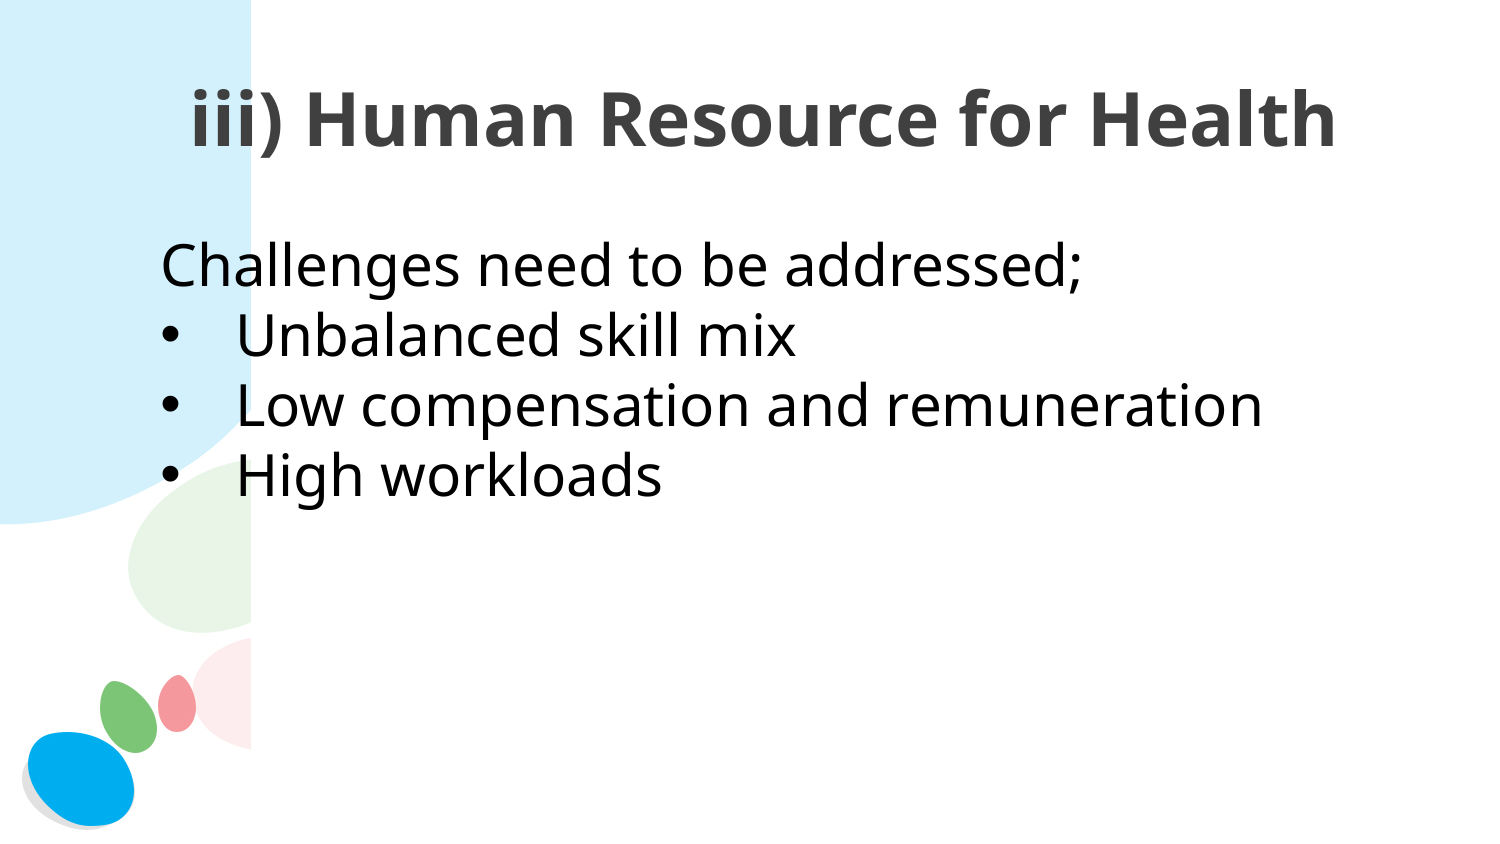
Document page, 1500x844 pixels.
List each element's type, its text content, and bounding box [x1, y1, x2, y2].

picture [0, 0, 1500, 844]
text_box iii) Human Resource for Health [147, 43, 1382, 189]
text_box Challenges need to be addressed; Unbalanced skill mix Low compensation and remuneration High workloads [145, 221, 1353, 586]
